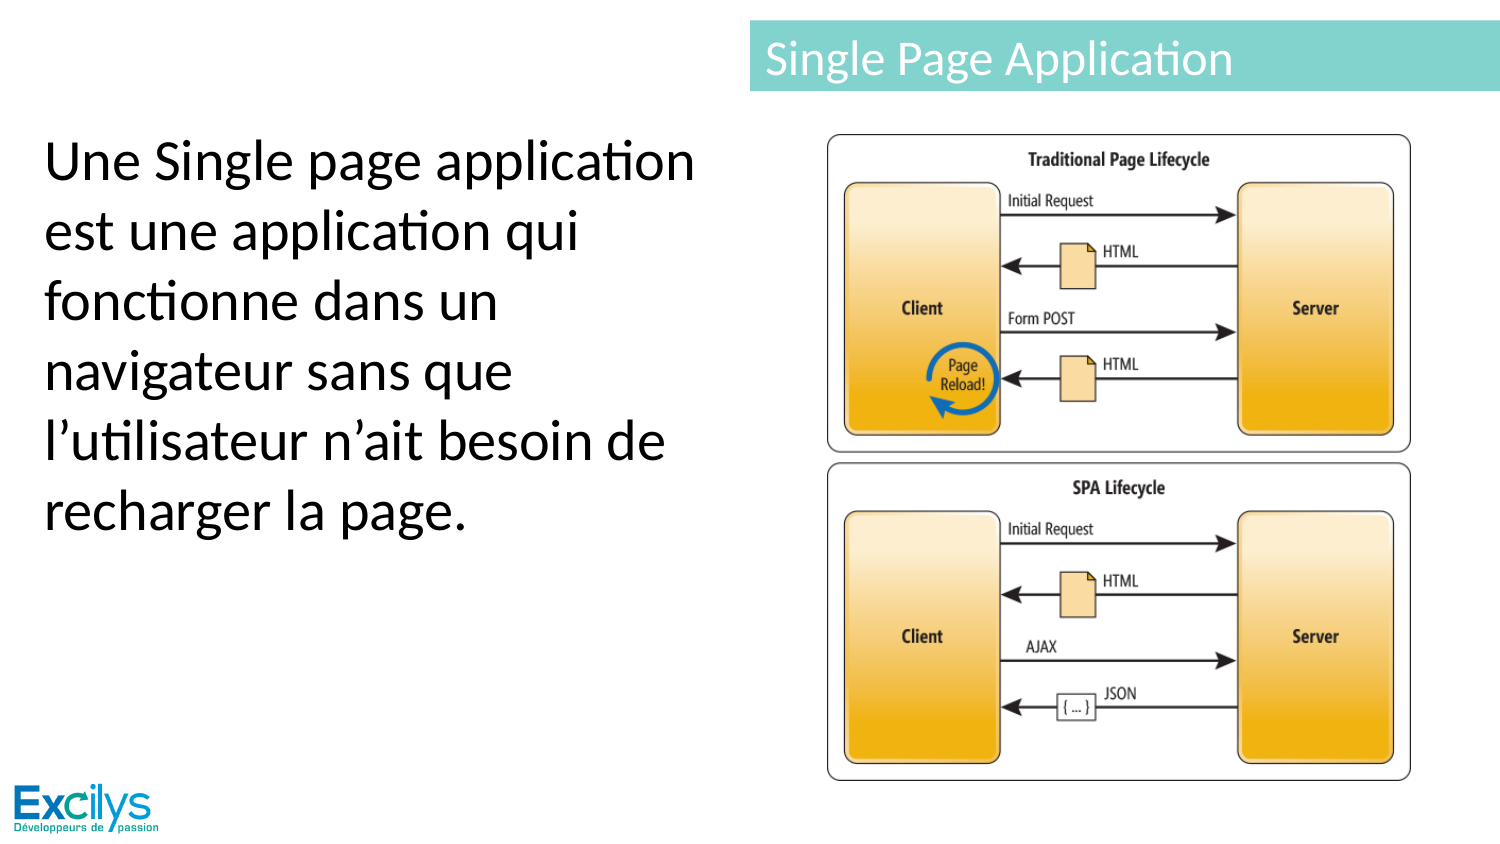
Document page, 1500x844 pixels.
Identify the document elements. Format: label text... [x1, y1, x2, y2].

picture [11, 764, 160, 844]
picture [112, 800, 120, 810]
picture [827, 134, 1411, 781]
list Une Single page application est une application qui fonctionne dans un navigateur sans que l’utilisateur n’ait besoin de recharger la page. [29, 114, 771, 800]
list Single Page Application [750, 20, 1500, 92]
